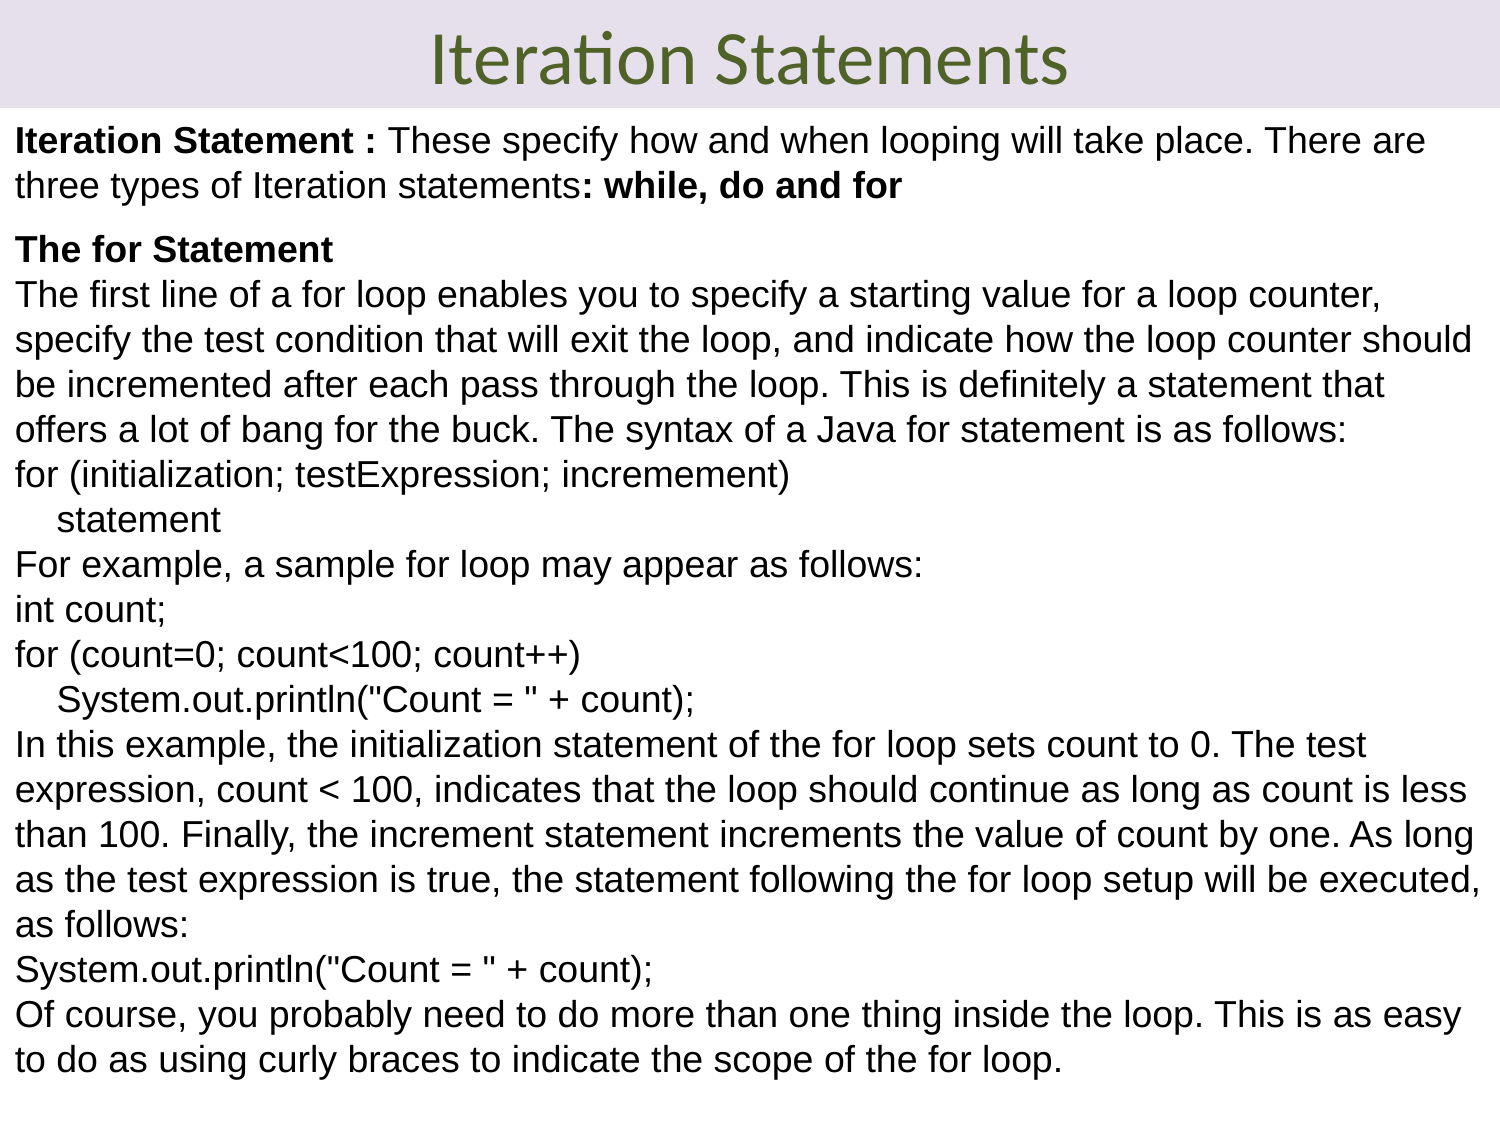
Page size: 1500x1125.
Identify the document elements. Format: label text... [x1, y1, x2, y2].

text_box Iteration Statements [0, 0, 1500, 109]
text_box Iteration Statement : These specify how and when looping will take place. There are three types of Iteration statements: while, do and for The for Statement The first line of a for loop enables you to specify a starting value for a loop counter, specify the test condition that will exit the loop, and indicate how the loop counter should be incremented after each pass through the loop. This is definitely a statement that offers a lot of bang for the buck. The syntax of a Java for statement is as follows: for (initialization; testExpression; incremement) statement For example, a sample for loop may appear as follows: int count; for (count=0; count<100; count++) System.out.println("Count = " + count); In this example, the initialization statement of the for loop sets count to 0. The test expression, count < 100, indicates that the loop should continue as long as count is less than 100. Finally, the increment statement increments the value of count by one. As long as the test expression is true, the statement following the for loop setup will be executed, as follows: System.out.println("Count = " + count); Of course, you probably need to do more than one thing inside the loop. This is as easy to do as using curly braces to indicate the scope of the for loop. [0, 109, 1500, 1088]
